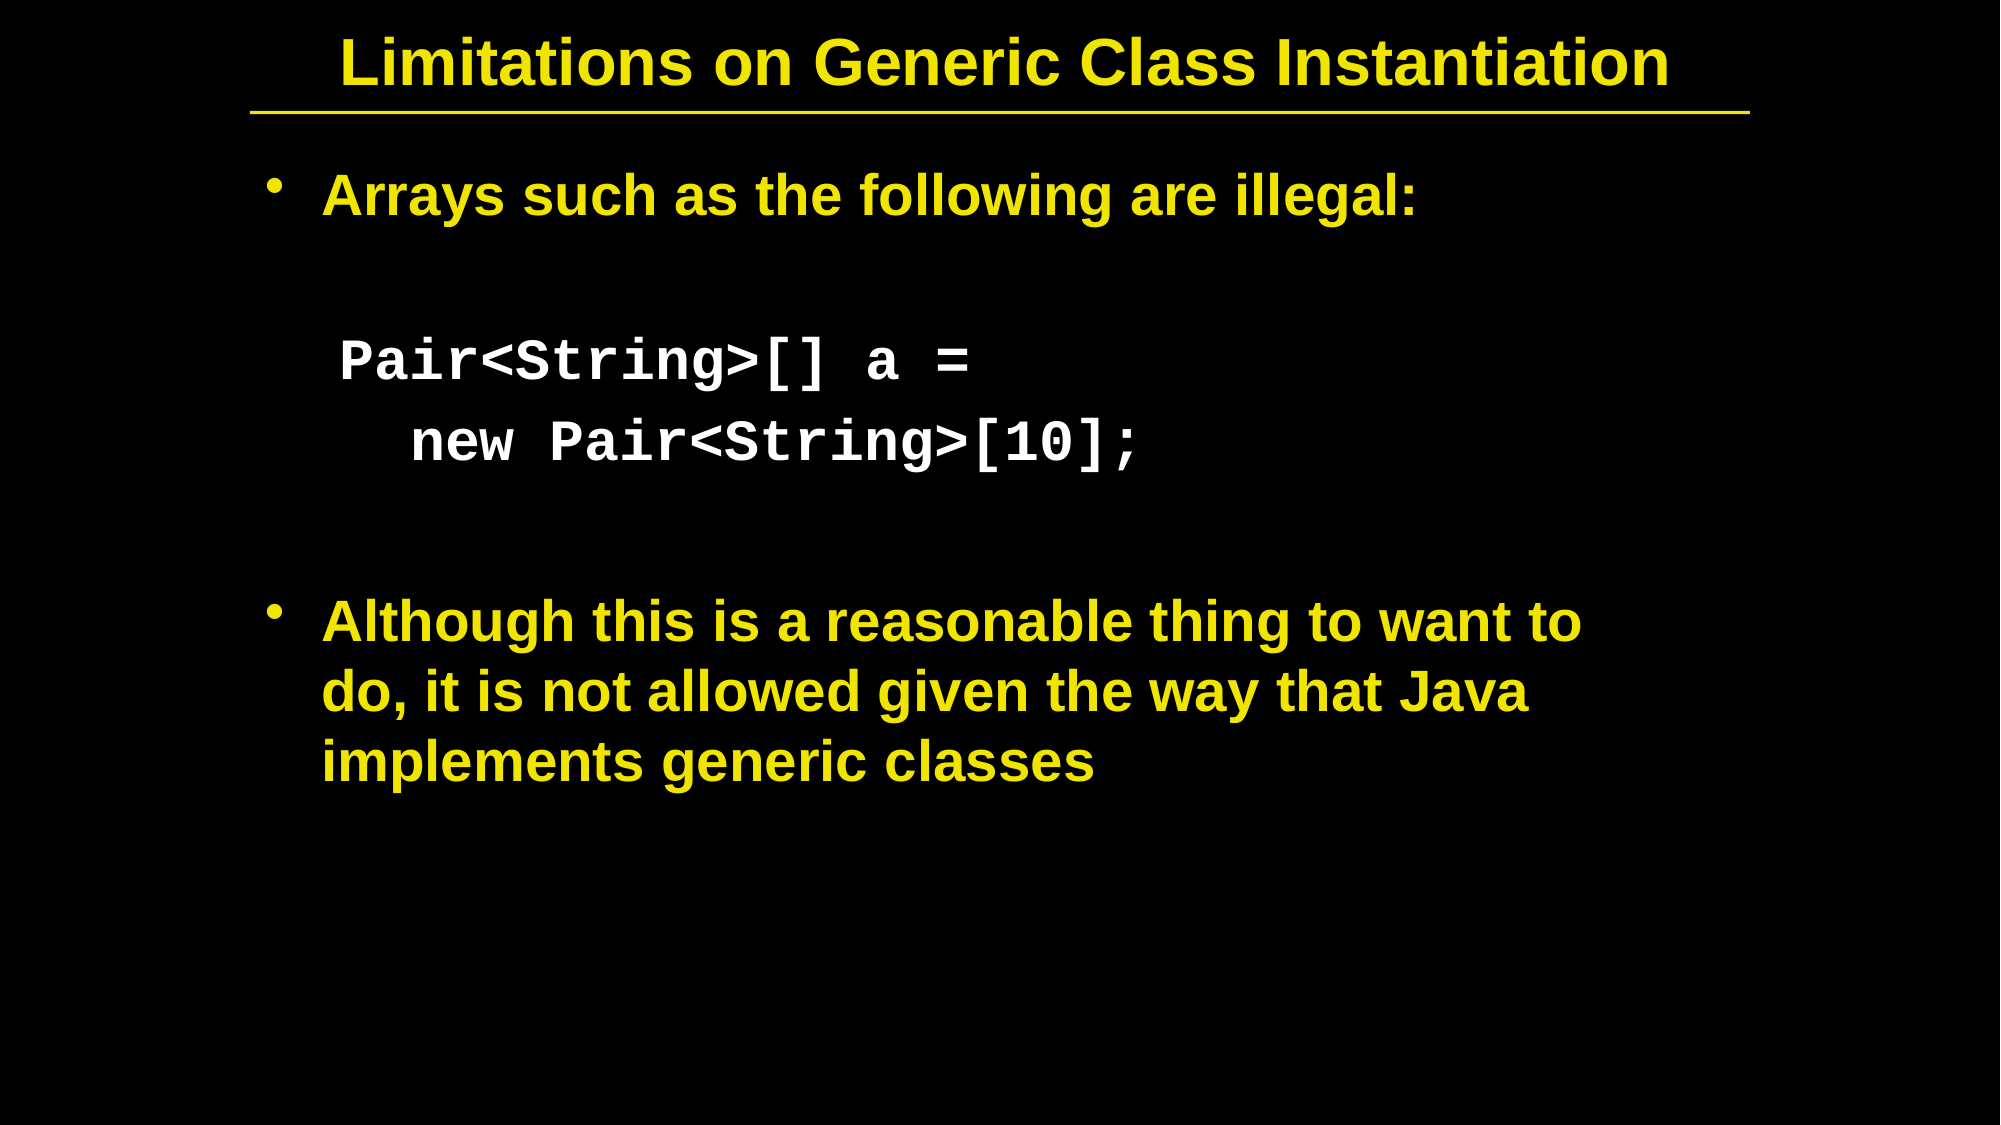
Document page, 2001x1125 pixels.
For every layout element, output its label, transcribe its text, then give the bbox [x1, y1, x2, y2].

list Arrays such as the following are illegal: Pair<String>[] a = new Pair<String>[10]; Although this is a reasonable thing to want to do, it is not allowed given the way that Java implements generic classes [249, 149, 1675, 1005]
title Limitations on Generic Class Instantiation [262, 0, 1750, 112]
title Limitations on Generic Class Instantiation [262, 113, 1750, 118]
